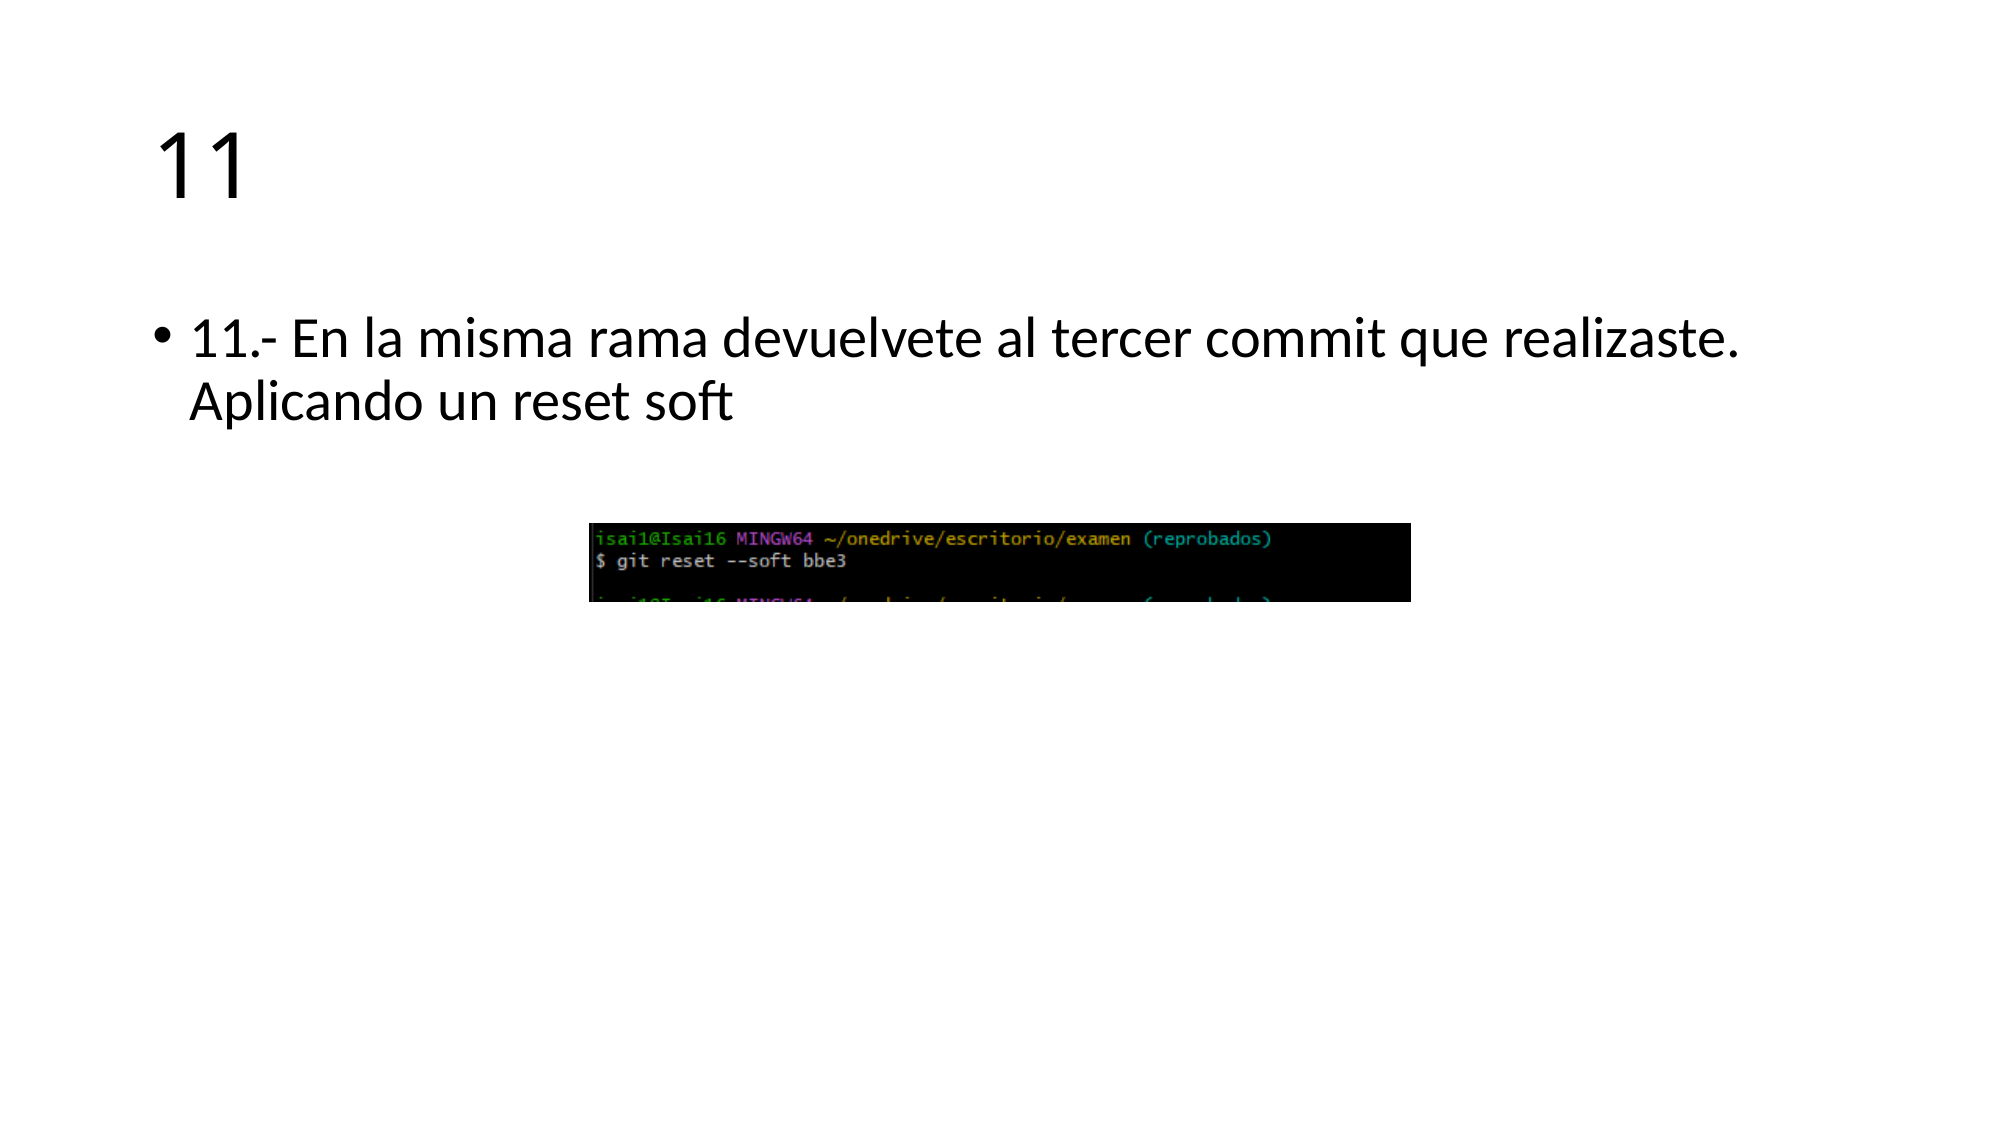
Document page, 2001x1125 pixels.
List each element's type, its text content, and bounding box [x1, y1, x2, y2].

title 11 [137, 59, 1863, 278]
picture [588, 523, 1411, 602]
list 11.- En la misma rama devuelvete al tercer commit que realizaste. Aplicando un reset soft [137, 299, 1863, 1014]
